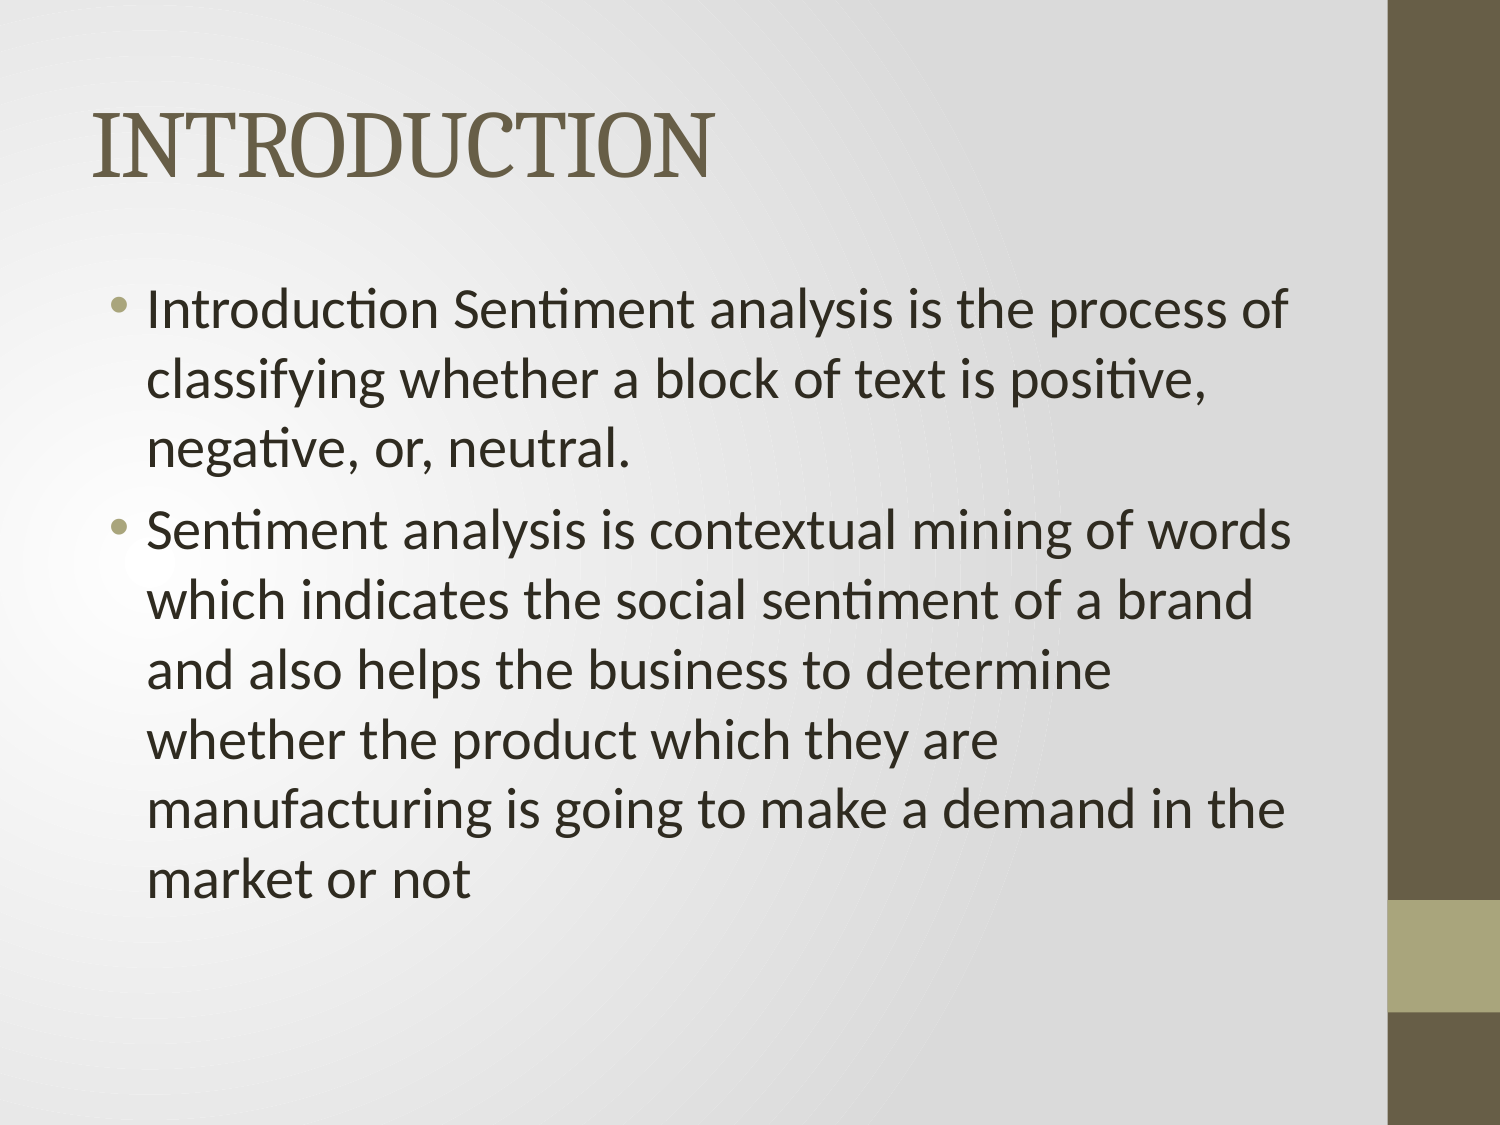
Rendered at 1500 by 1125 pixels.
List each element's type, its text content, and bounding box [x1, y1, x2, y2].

title INTRODUCTION [75, 45, 1325, 233]
list Introduction Sentiment analysis is the process of classifying whether a block of text is positive, negative, or, neutral. Sentiment analysis is contextual mining of words which indicates the social sentiment of a brand and also helps the business to determine whether the product which they are manufacturing is going to make a demand in the market or not [75, 262, 1325, 1050]
